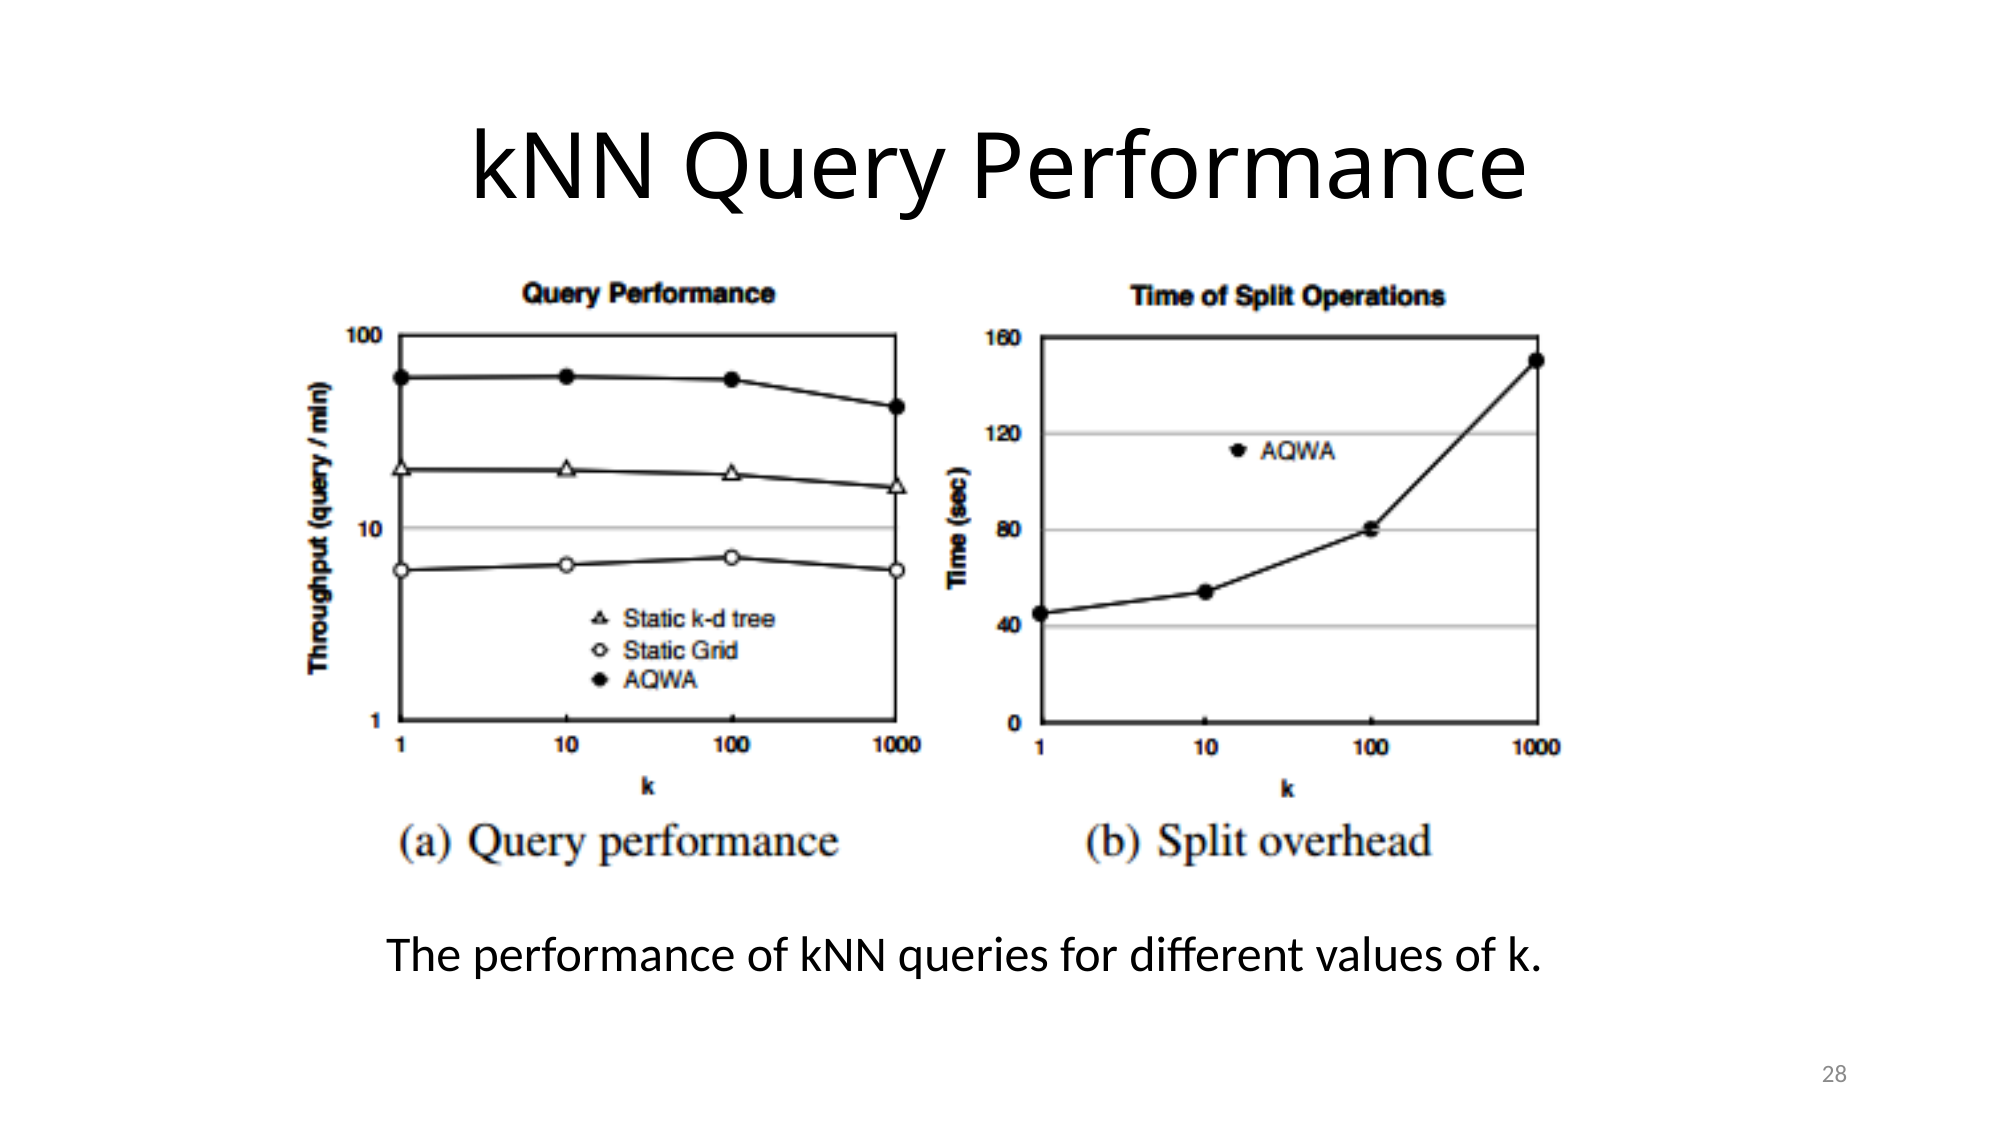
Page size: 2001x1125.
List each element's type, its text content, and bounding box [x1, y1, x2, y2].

text_box The performance of kNN queries for different values of k. [371, 915, 1601, 989]
slide_number 28 [1412, 1042, 1863, 1103]
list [274, 229, 1601, 915]
title kNN Query Performance [137, 59, 1863, 278]
